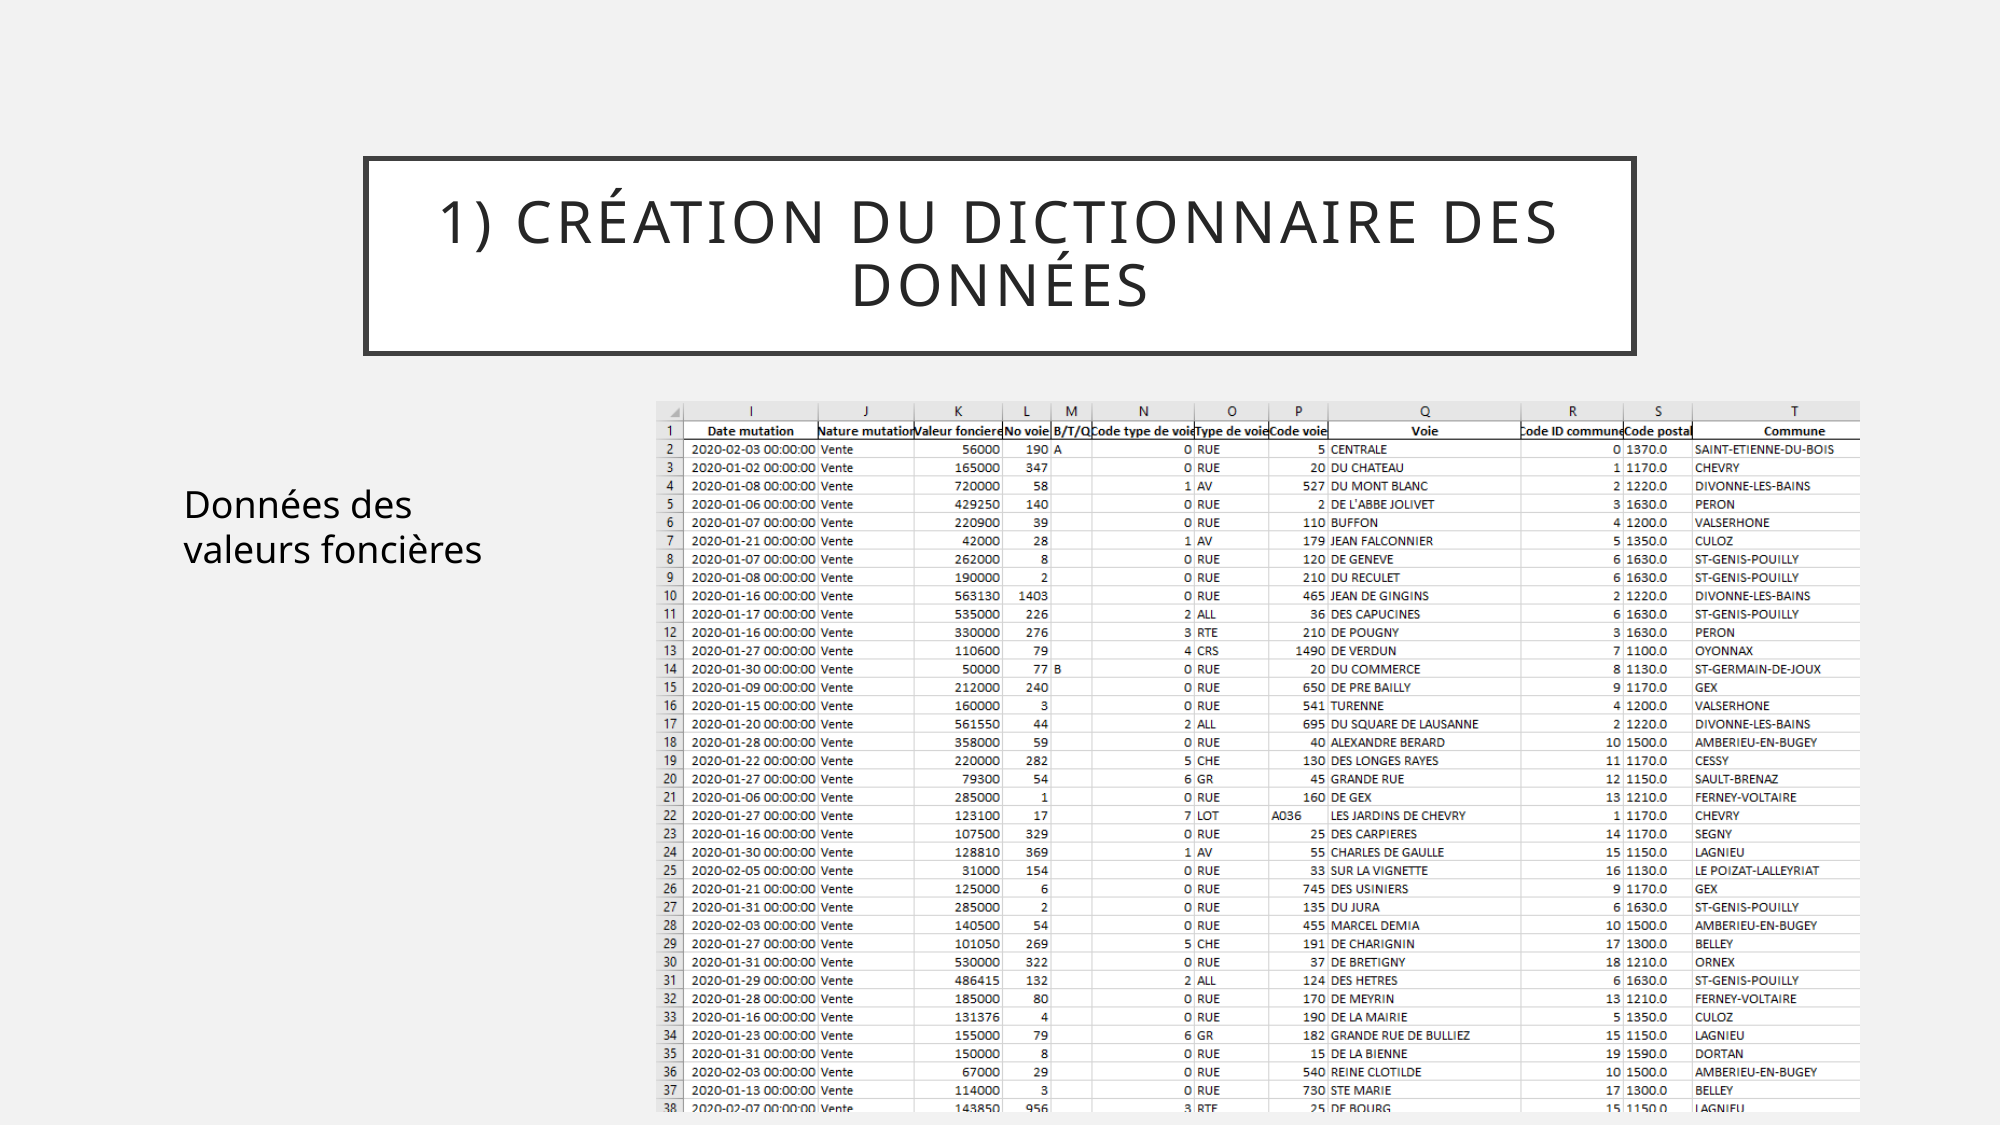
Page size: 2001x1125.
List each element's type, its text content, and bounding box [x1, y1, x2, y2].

picture [656, 401, 1860, 1112]
title 1) Création du dictionnaire des données [363, 156, 1637, 356]
text_box Données des valeurs foncières [168, 473, 507, 579]
